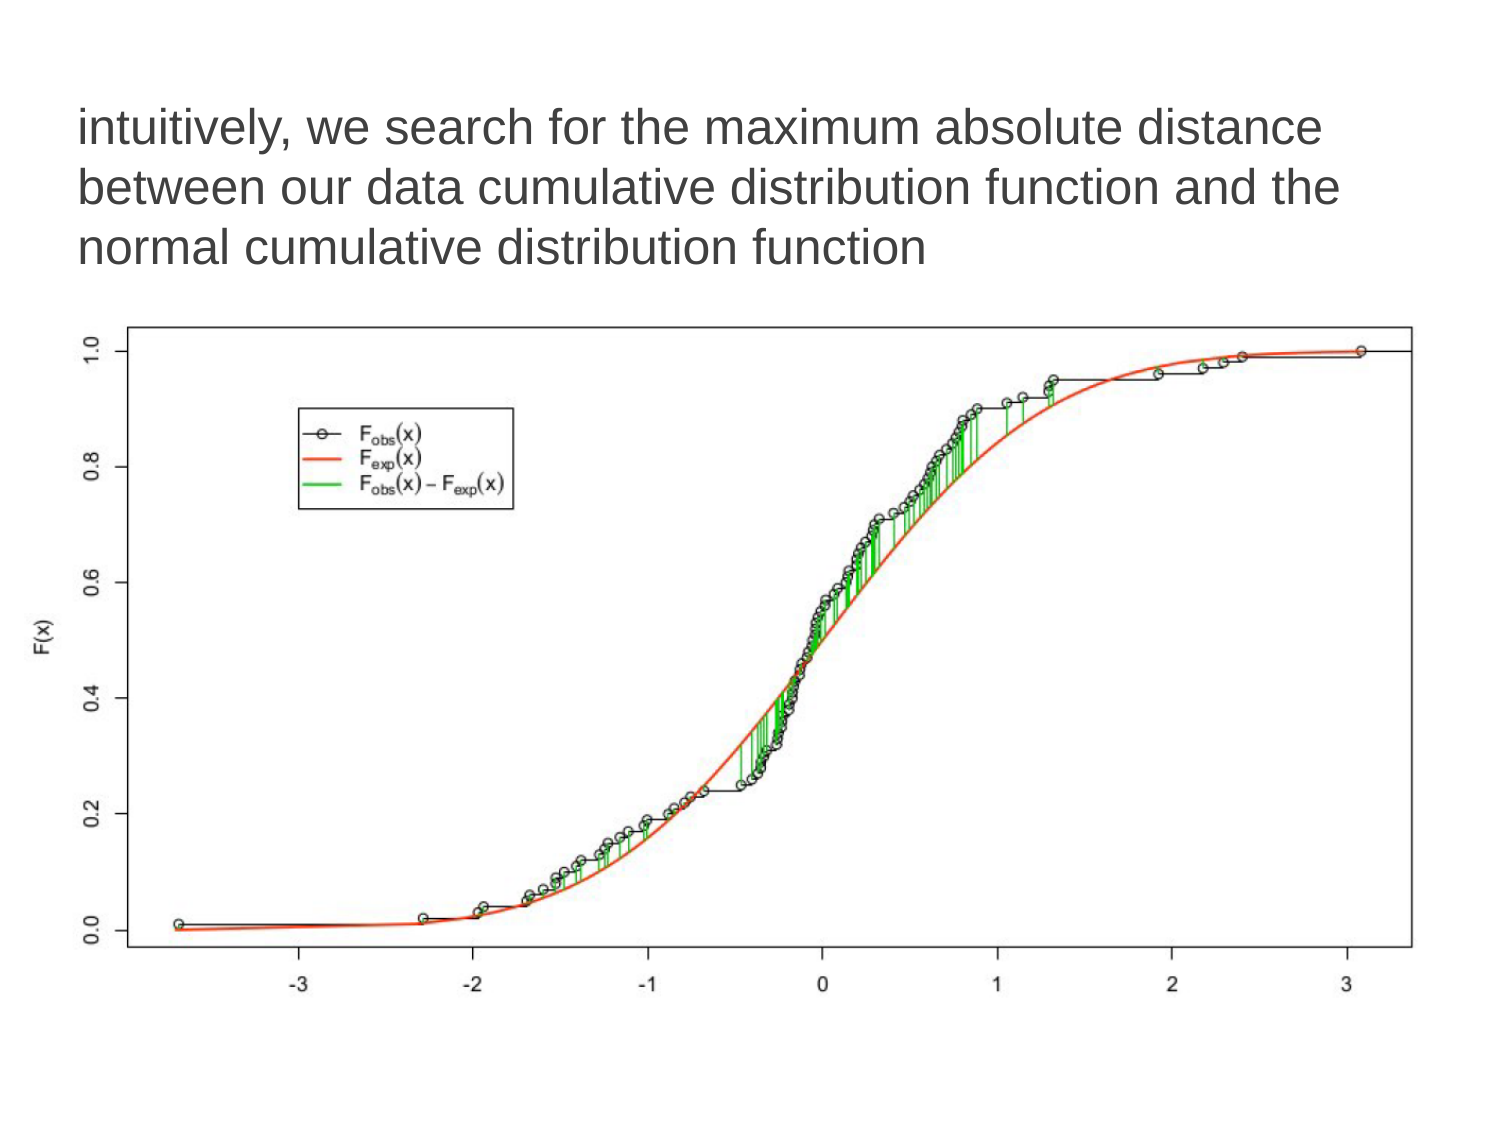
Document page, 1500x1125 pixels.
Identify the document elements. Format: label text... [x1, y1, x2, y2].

picture [23, 299, 1439, 1005]
text_box intuitively, we search for the maximum absolute distance between our data cumulative distribution function and the normal cumulative distribution function [62, 87, 1439, 276]
